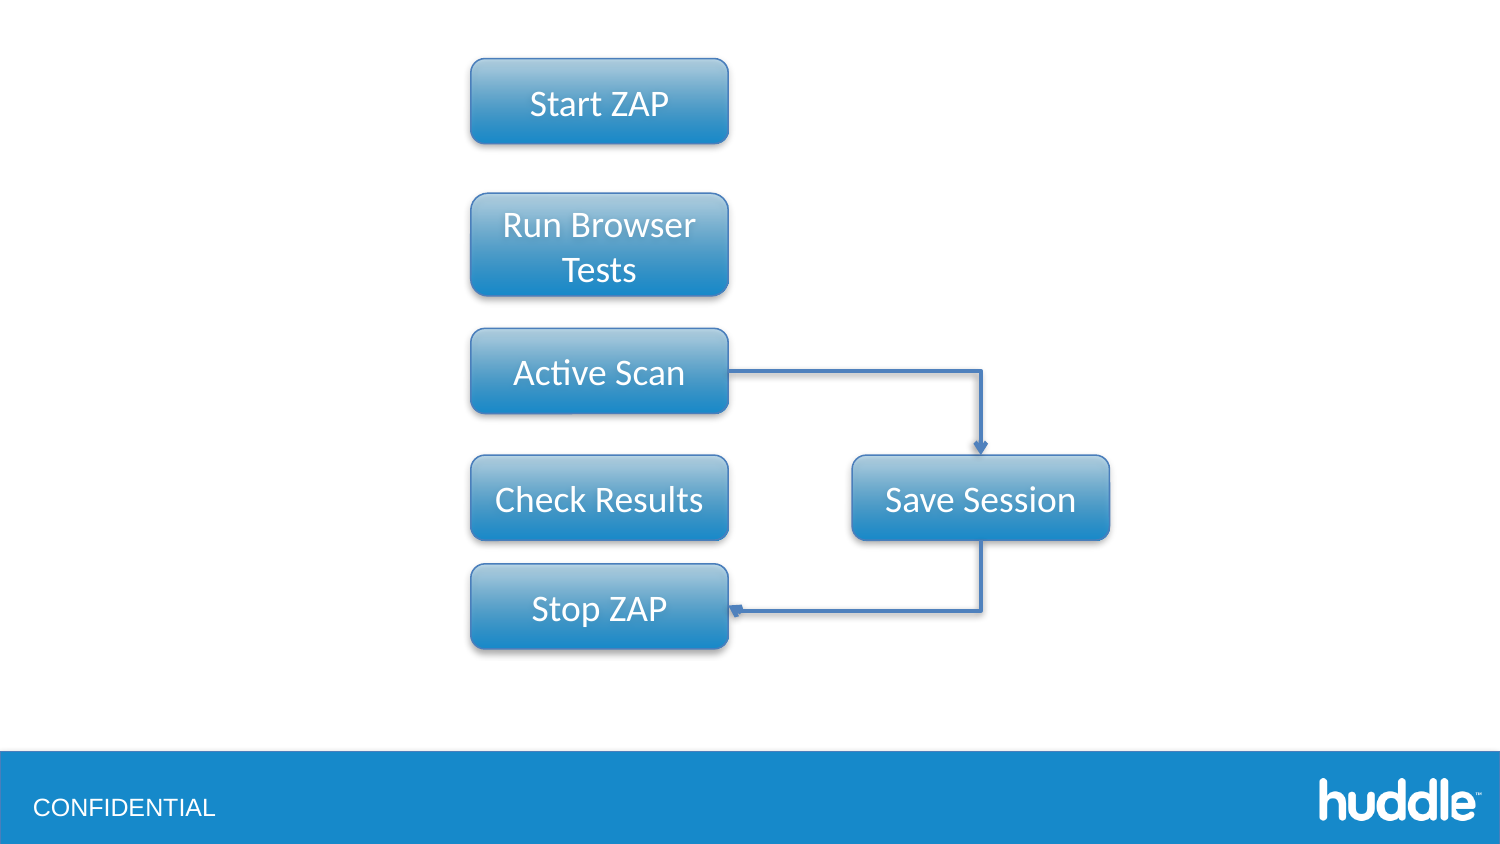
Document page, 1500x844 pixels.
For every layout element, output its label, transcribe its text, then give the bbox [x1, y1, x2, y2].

text_box Save Session [892, 454, 1111, 541]
text_box Run Browser Tests [469, 192, 729, 297]
text_box Stop ZAP [470, 563, 729, 650]
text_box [821, 446, 888, 700]
text_box Check Results [470, 454, 729, 542]
text_box Start ZAP [470, 57, 729, 145]
picture [1313, 775, 1486, 824]
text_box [727, 370, 981, 456]
text_box Active Scan [470, 327, 729, 415]
